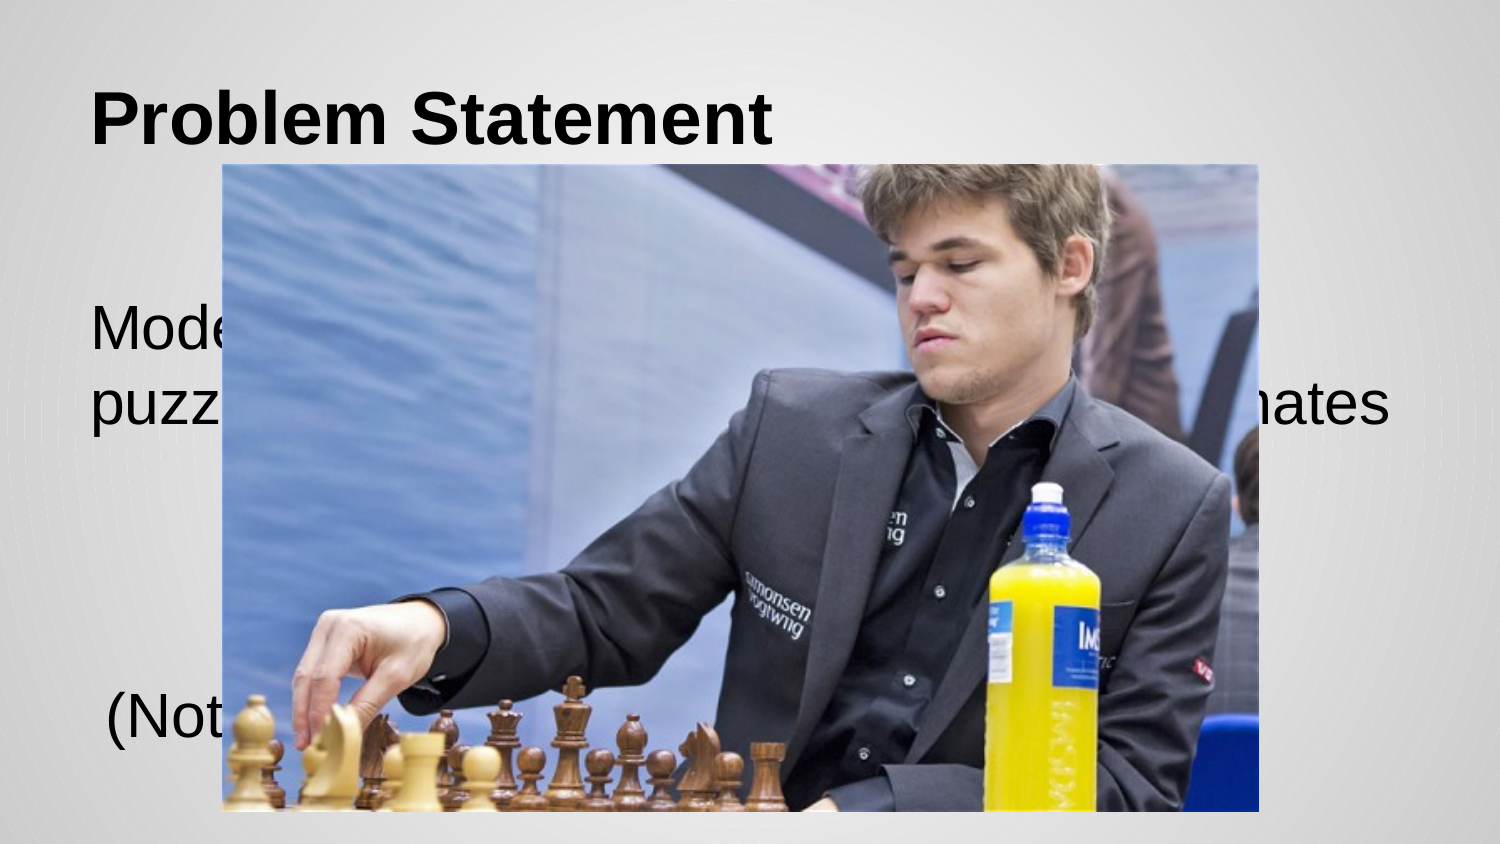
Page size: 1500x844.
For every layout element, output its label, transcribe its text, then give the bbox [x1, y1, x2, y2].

list Model the chess board and solve chess puzzles involving one or two move checkmates [1264, 196, 1425, 508]
picture [222, 164, 1259, 812]
text_box (Not an entire game!!) [91, 667, 217, 758]
title Problem Statement [75, 33, 1425, 175]
list Model the chess board and solve chess puzzles involving one or two move checkmates [75, 196, 217, 508]
